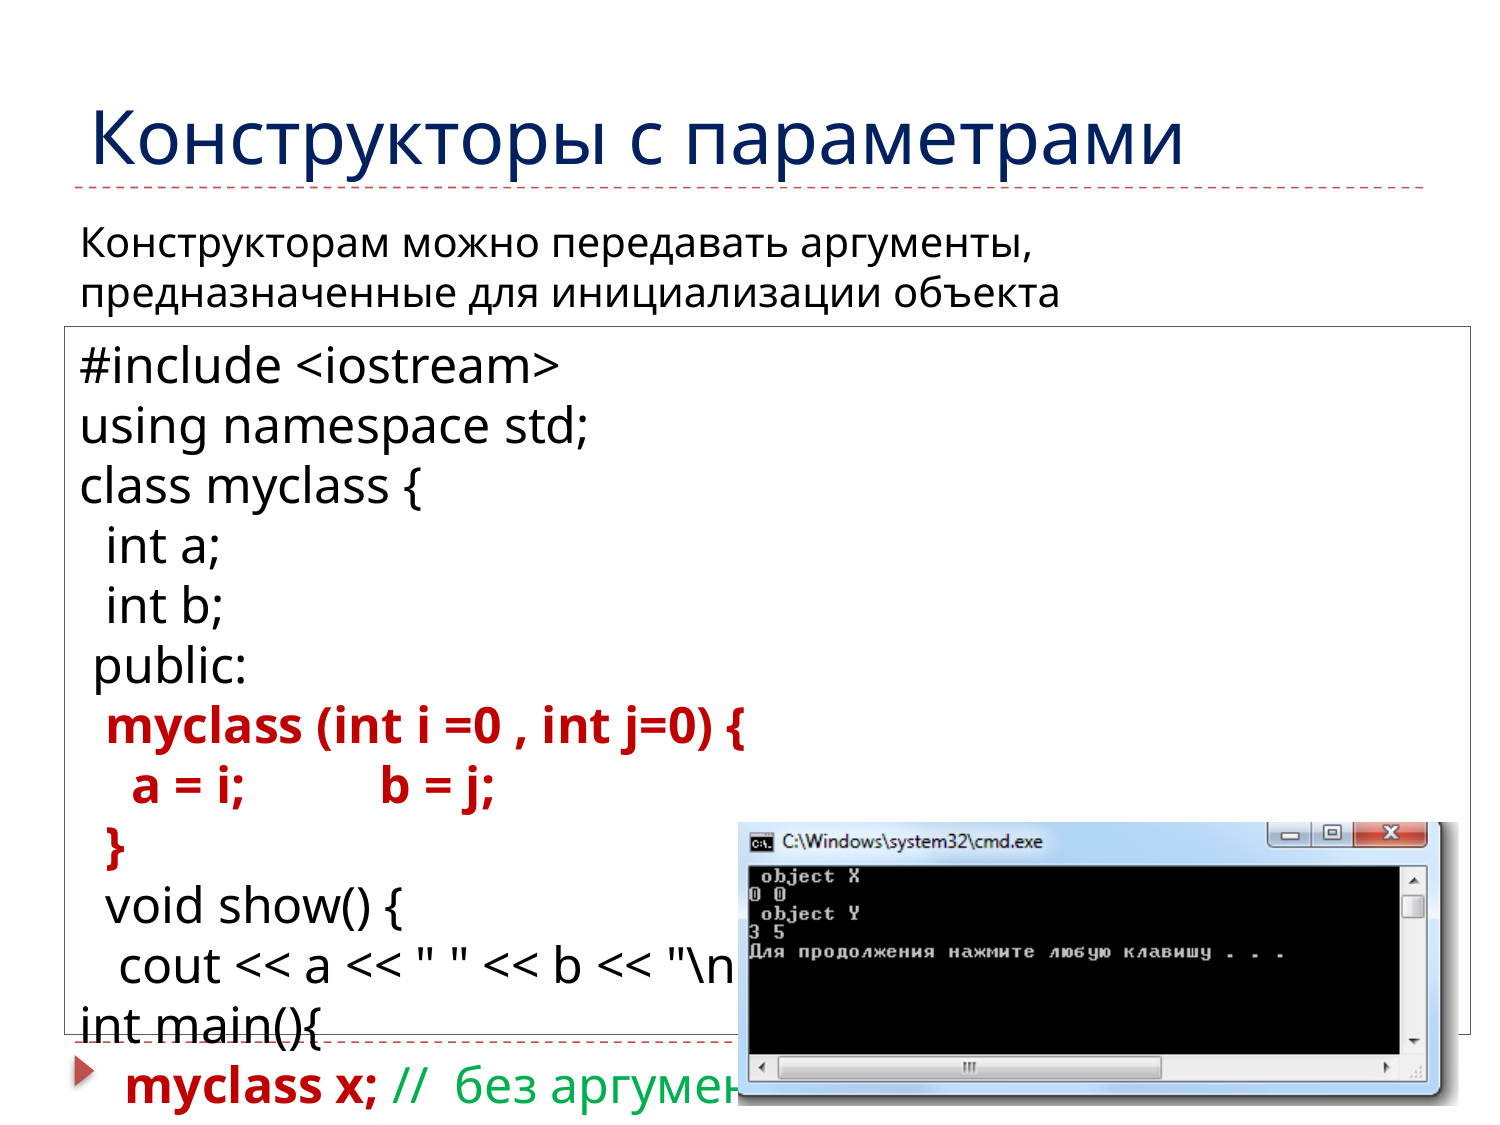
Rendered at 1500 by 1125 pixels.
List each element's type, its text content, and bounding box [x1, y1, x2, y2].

text_box Конструкторы с параметрами [75, 24, 1425, 188]
text_box Конструкторам можно передавать аргументы, предназначенные для инициализации объекта [64, 208, 1365, 323]
picture [737, 822, 1459, 1106]
text_box #include <iostream> using namespace std; class myclass { int a; int b; public: myclass (int i =0 , int j=0) { a = i; b = j; } void show() { cout << a << " " << b << "\n"; }; int main(){ myclass x; // без аргументов cout << " object X \n"; x.show(); myclass y (3,5); // или myclass y = myclass (3,5); cout << " object Y \n"; y.show(); return 0; } [64, 326, 1471, 1035]
